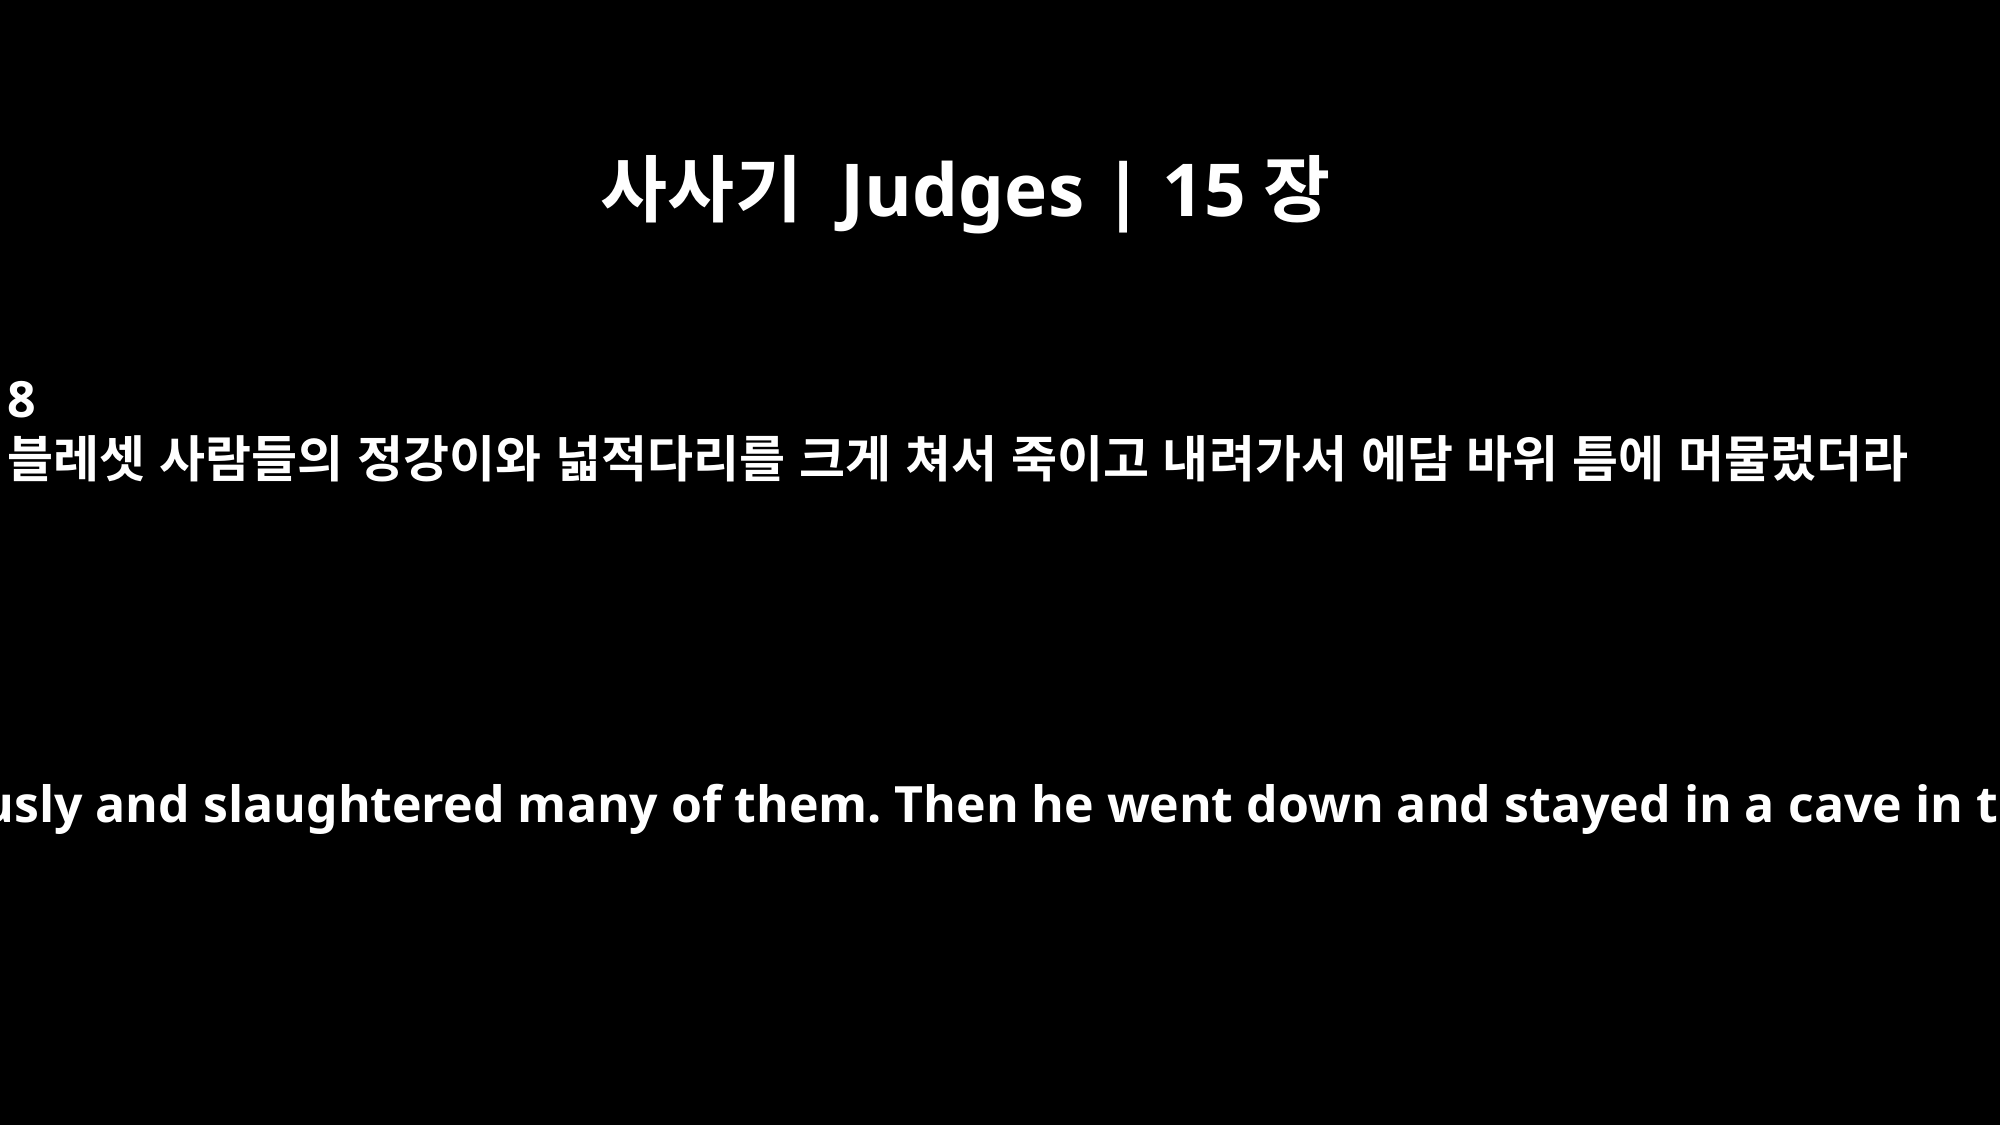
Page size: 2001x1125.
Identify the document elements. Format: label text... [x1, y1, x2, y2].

text_box 8 블레셋 사람들의 정강이와 넓적다리를 크게 쳐서 죽이고 내려가서 에담 바위 틈에 머물렀더라 [0, 359, 1925, 495]
text_box He attacked them viciously and slaughtered many of them. Then he went down and stayed in a cave in the rock of Etam. [0, 764, 2000, 840]
text_box 사사기 Judges | 15장 [585, 136, 1347, 239]
